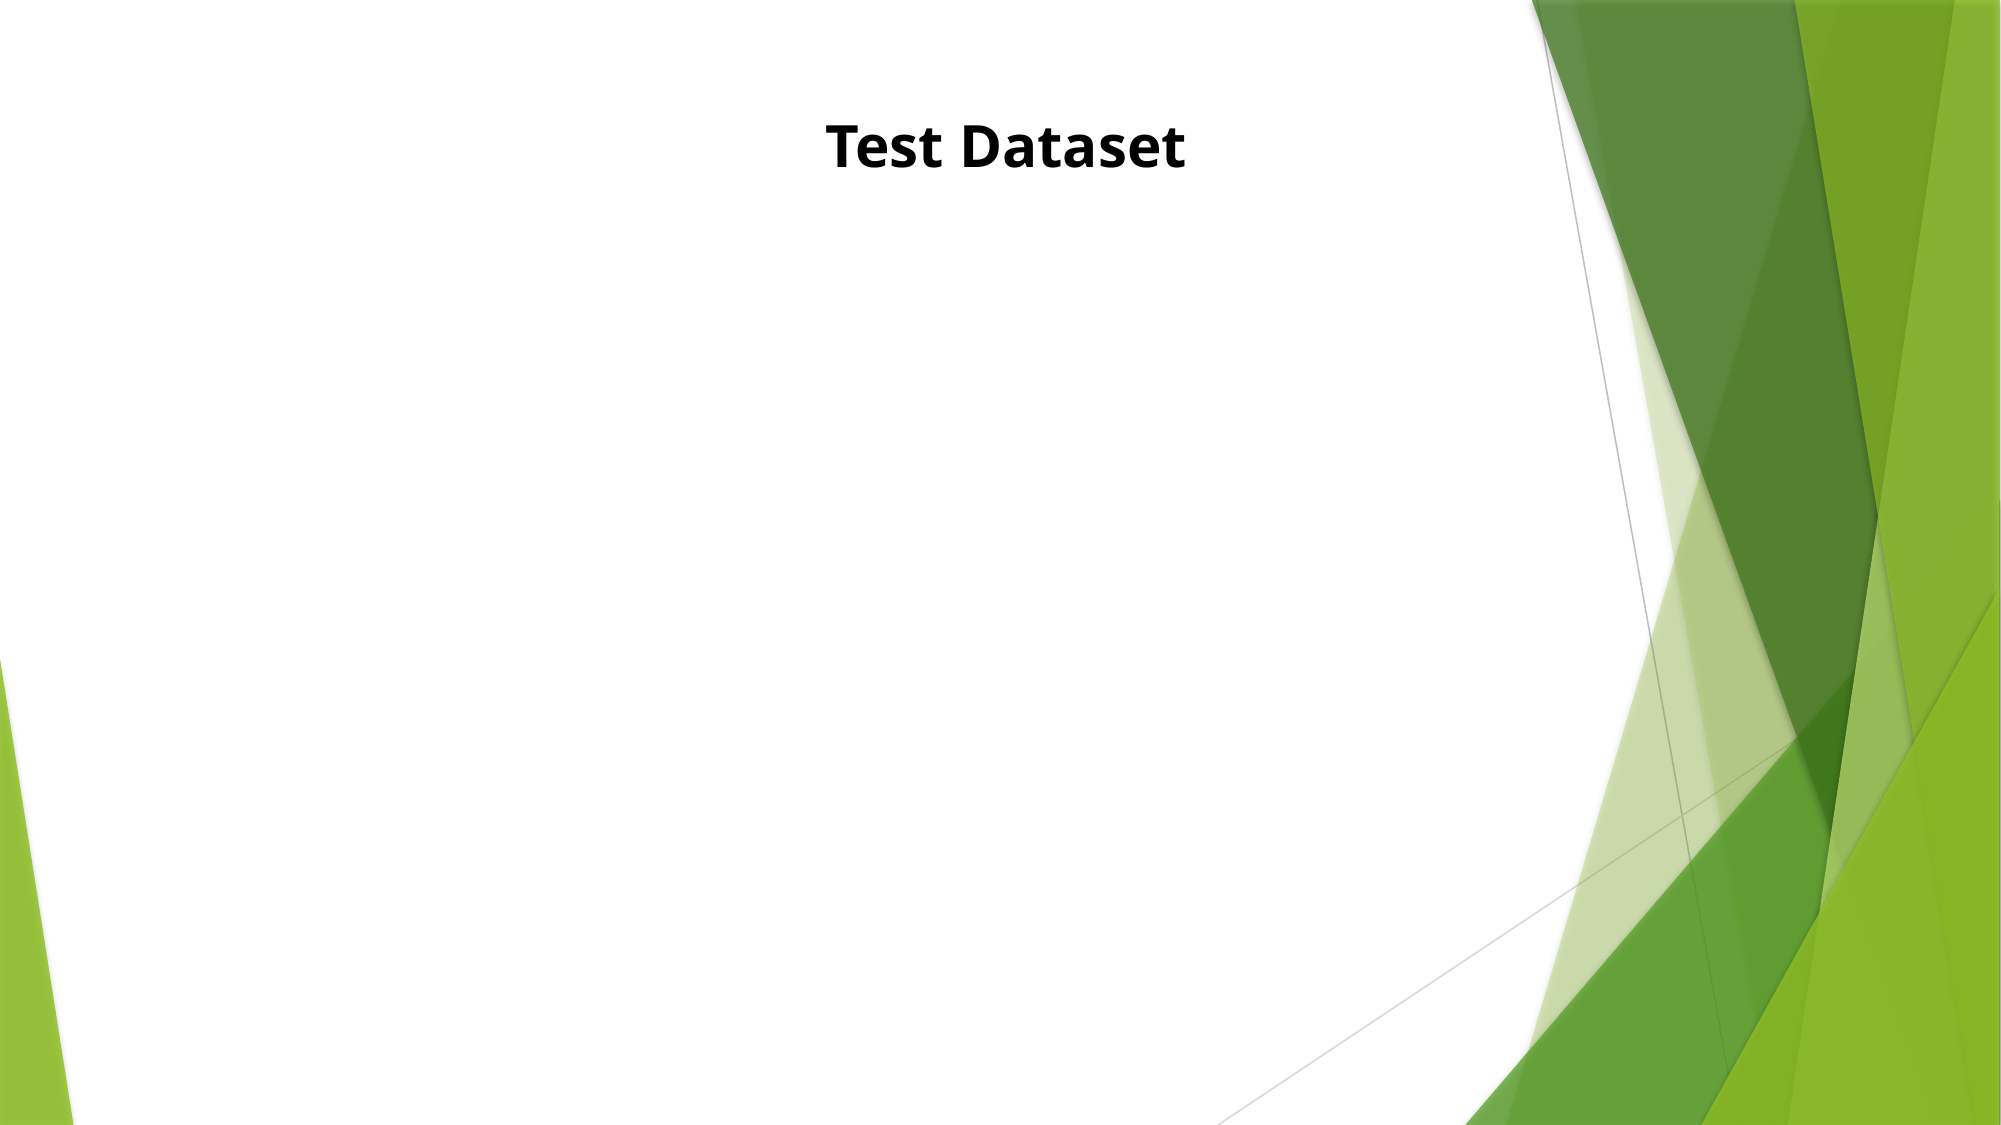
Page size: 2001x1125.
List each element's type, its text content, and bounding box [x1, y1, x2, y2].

text_box Test Dataset [810, 102, 1259, 187]
